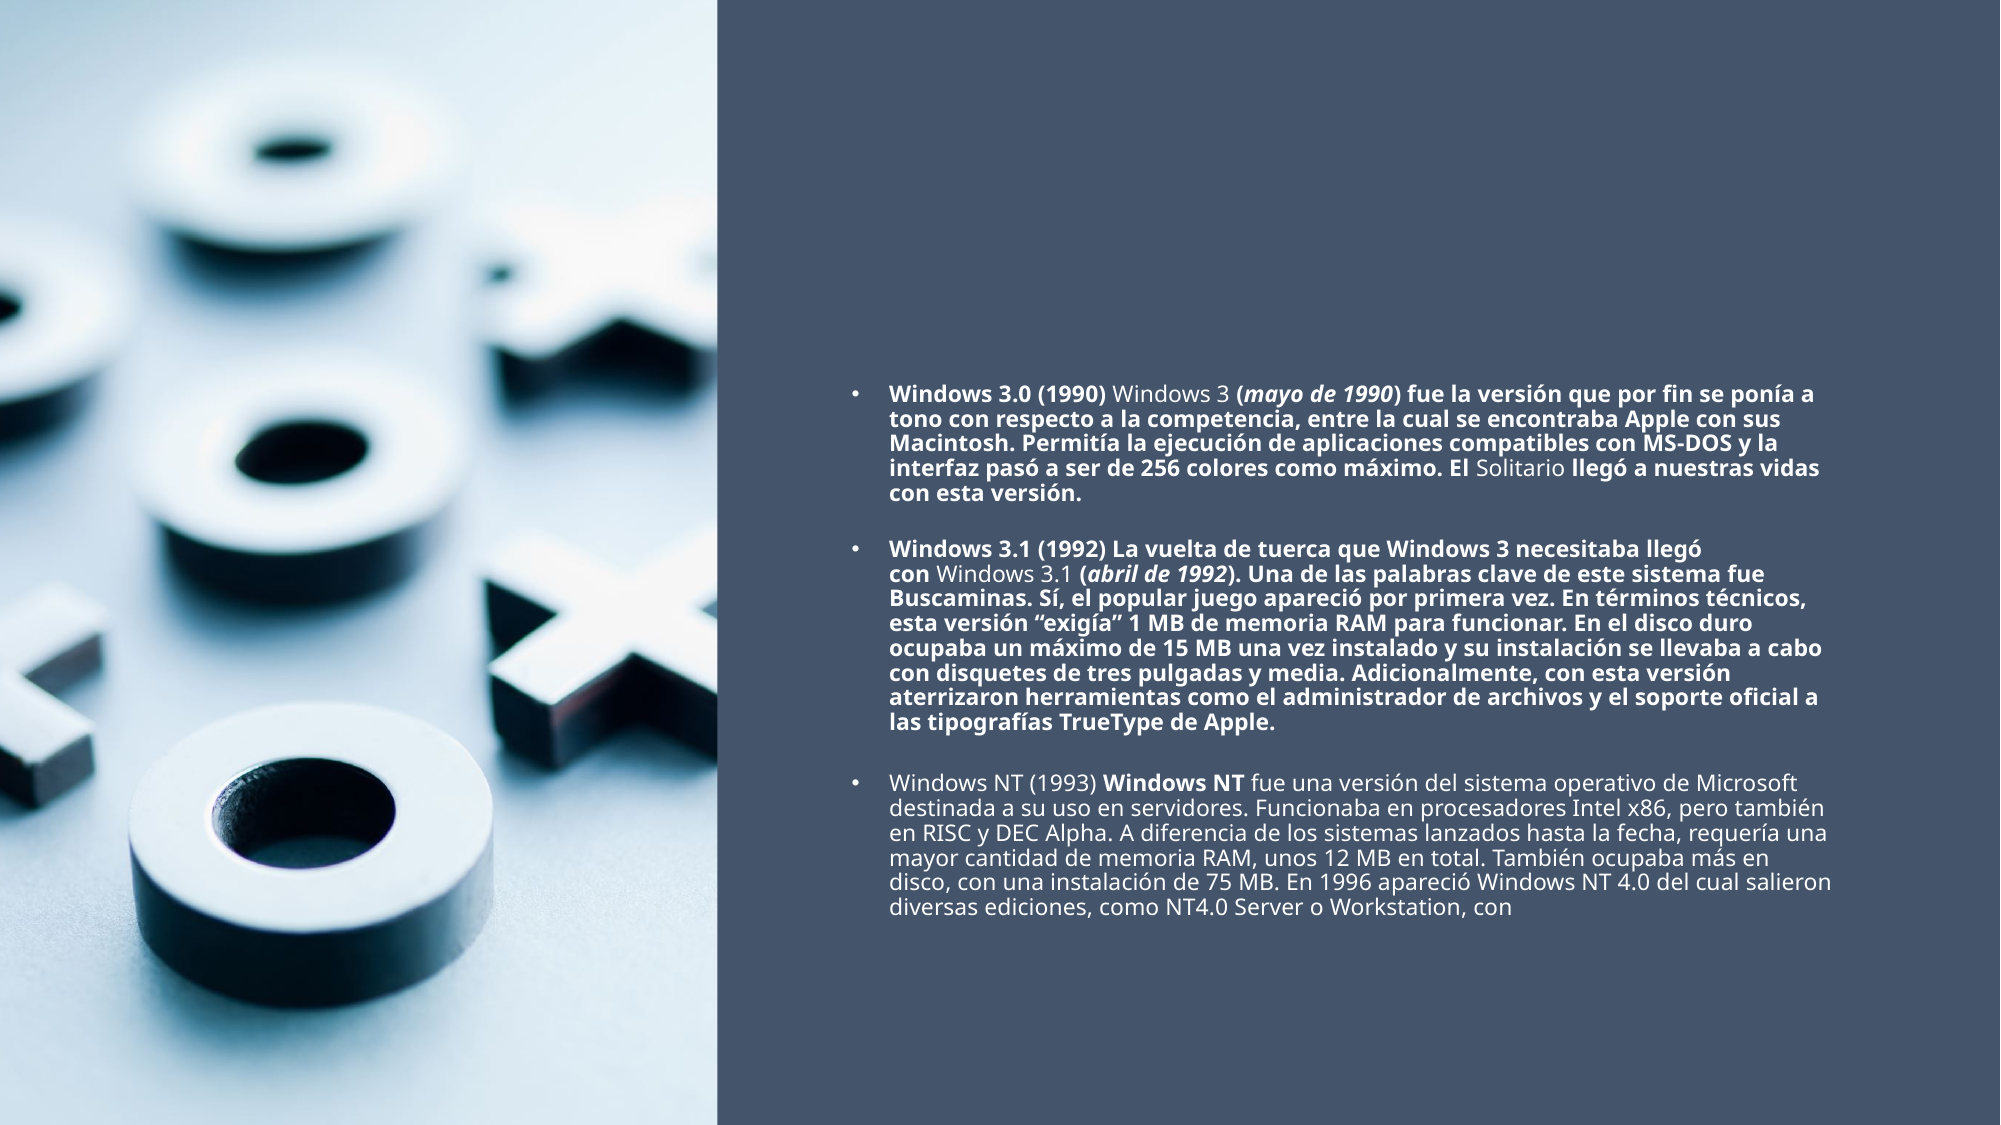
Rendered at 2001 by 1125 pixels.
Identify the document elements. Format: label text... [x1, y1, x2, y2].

list Windows 3.0 (1990) Windows 3 (mayo de 1990) fue la versión que por fin se ponía a tono con respecto a la competencia, entre la cual se encontraba Apple con sus Macintosh. Permitía la ejecución de aplicaciones compatibles con MS-DOS y la interfaz pasó a ser de 256 colores como máximo. El Solitario llegó a nuestras vidas con esta versión. Windows 3.1 (1992) La vuelta de tuerca que Windows 3 necesitaba llegó con Windows 3.1 (abril de 1992). Una de las palabras clave de este sistema fue Buscaminas. Sí, el popular juego apareció por primera vez. En términos técnicos, esta versión “exigía” 1 MB de memoria RAM para funcionar. En el disco duro ocupaba un máximo de 15 MB una vez instalado y su instalación se llevaba a cabo con disquetes de tres pulgadas y media. Adicionalmente, con esta versión aterrizaron herramientas como el administrador de archivos y el soporte oficial a las tipografías TrueType de Apple. Windows NT (1993) Windows NT fue una versión del sistema operativo de Microsoft destinada a su uso en servidores. Funcionaba en procesadores Intel x86, pero también en RISC y DEC Alpha. A diferencia de los sistemas lanzados hasta la fecha, requería una mayor cantidad de memoria RAM, unos 12 MB en total. También ocupaba más en disco, con una instalación de 75 MB. En 1996 apareció Windows NT 4.0 del cual salieron diversas ediciones, como NT4.0 Server o Workstation, con [836, 375, 1850, 963]
picture [0, 0, 718, 1125]
